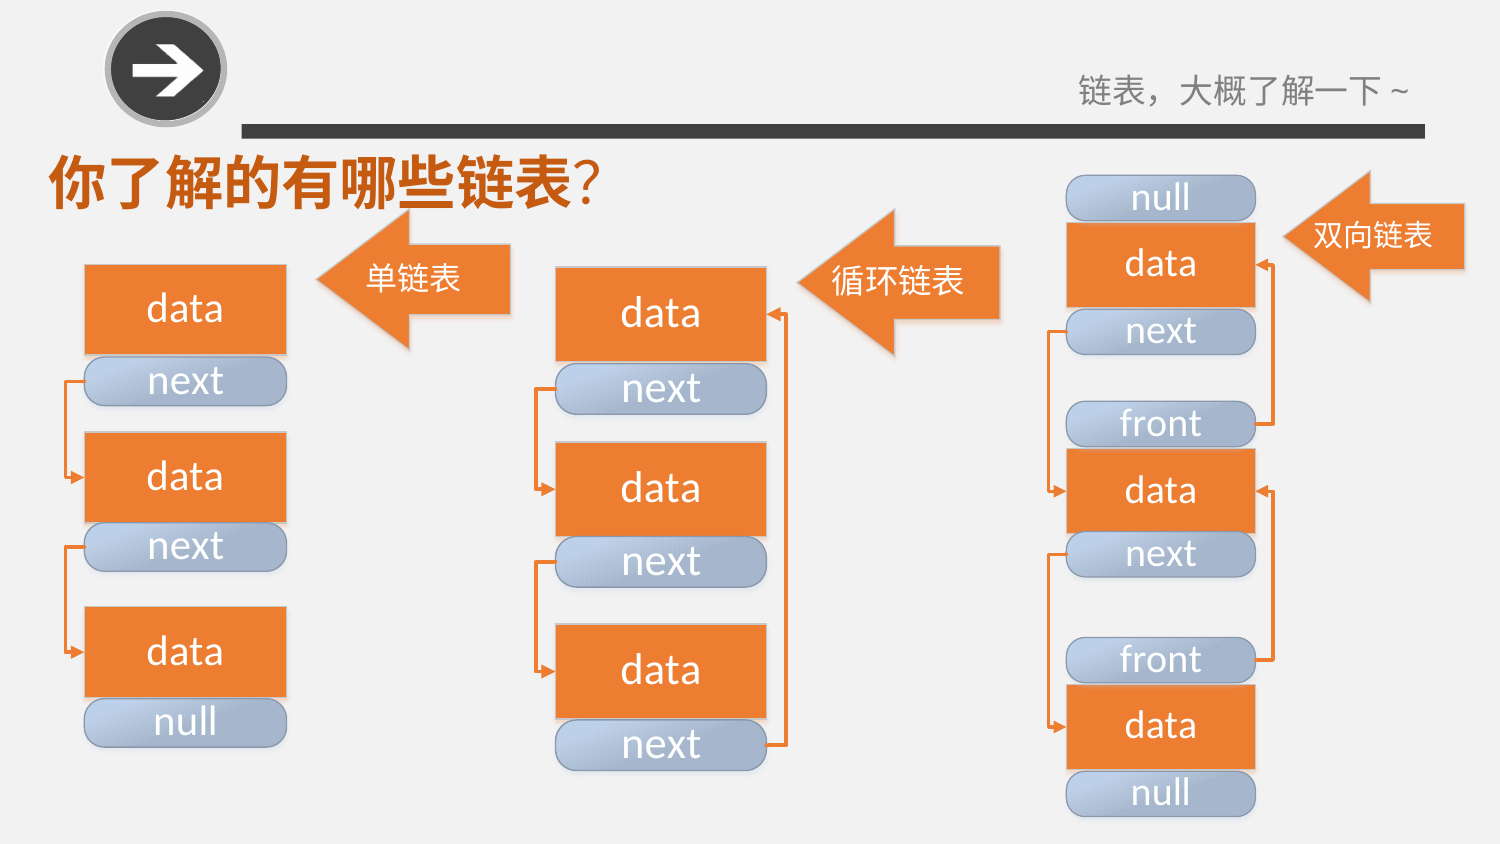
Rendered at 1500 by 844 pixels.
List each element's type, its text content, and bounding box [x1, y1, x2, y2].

text_box 你了解的有哪些链表？ [33, 138, 646, 224]
picture [531, 203, 1008, 793]
text_box 链表，大概了解一下~ [1063, 62, 1453, 118]
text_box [105, 12, 224, 125]
picture [1045, 160, 1472, 837]
picture [61, 203, 518, 769]
text_box [241, 123, 1426, 140]
